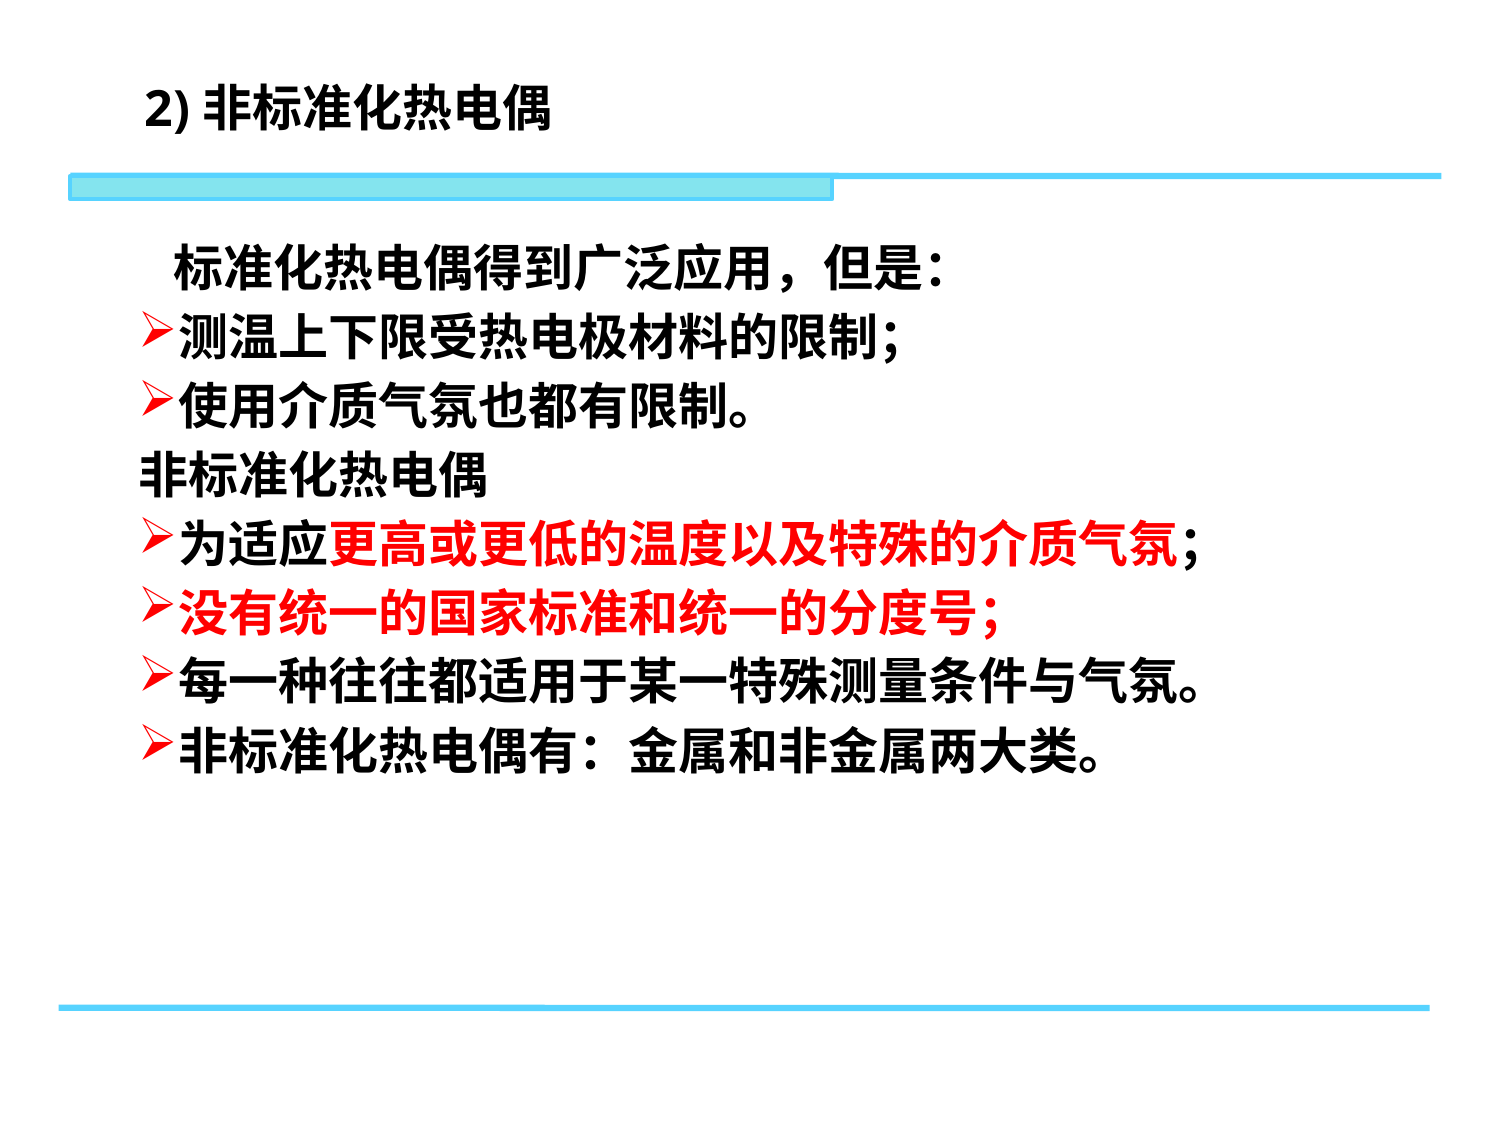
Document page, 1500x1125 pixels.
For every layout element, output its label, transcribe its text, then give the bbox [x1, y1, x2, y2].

text_box 标准化热电偶得到广泛应用，但是： 测温上下限受热电极材料的限制； 使用介质气氛也都有限制。 非标准化热电偶 为适应更高或更低的温度以及特殊的介质气氛； 没有统一的国家标准和统一的分度号； 每一种往往都适用于某一特殊测量条件与气氛。 非标准化热电偶有：金属和非金属两大类。 [123, 219, 1400, 787]
title 2)非标准化热电偶 [0, 66, 709, 148]
